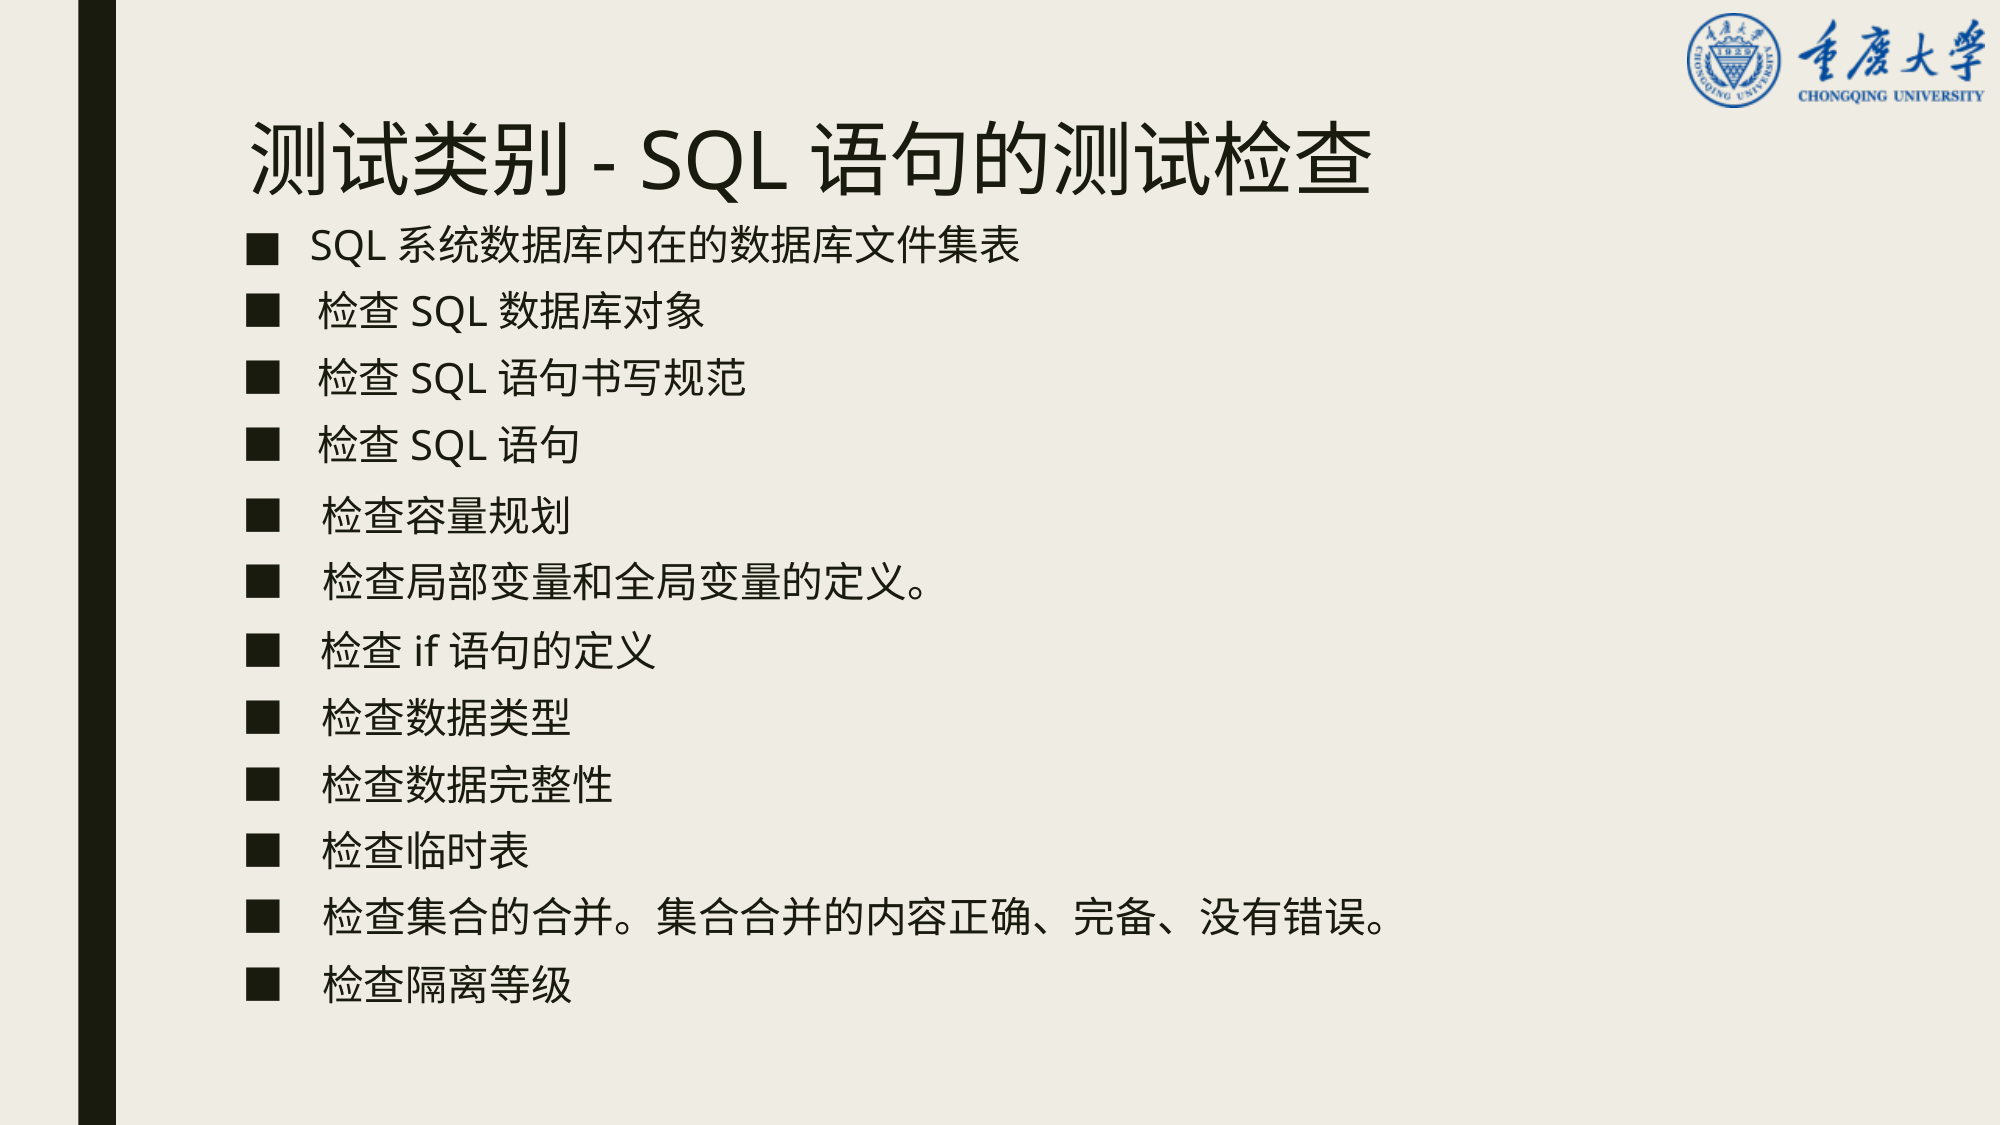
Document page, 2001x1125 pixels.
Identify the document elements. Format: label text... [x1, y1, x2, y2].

text_box [78, 0, 116, 1125]
text_box [116, 0, 2000, 1125]
text_box 测试类别- SQL语句的测试检查 ■ SQL系统数据库内在的数据库文件集表 ■ 检查SQL数据库对象 ■ 检查SQL语句书写规范 ■ 检查SQL语句 ■ 检查容量规划 ■ 检查局部变量和全局变量的定义。 ■ 检查if语句的定义 ■ 检查数据类型 ■ 检查数据完整性 ■ 检查临时表 ■ 检查集合的合并。集合合并的内容正确、完备、没有错误。 ■ 检查隔离等级 [240, 118, 1384, 1012]
picture [1686, 13, 1985, 108]
text_box [0, 0, 78, 1125]
